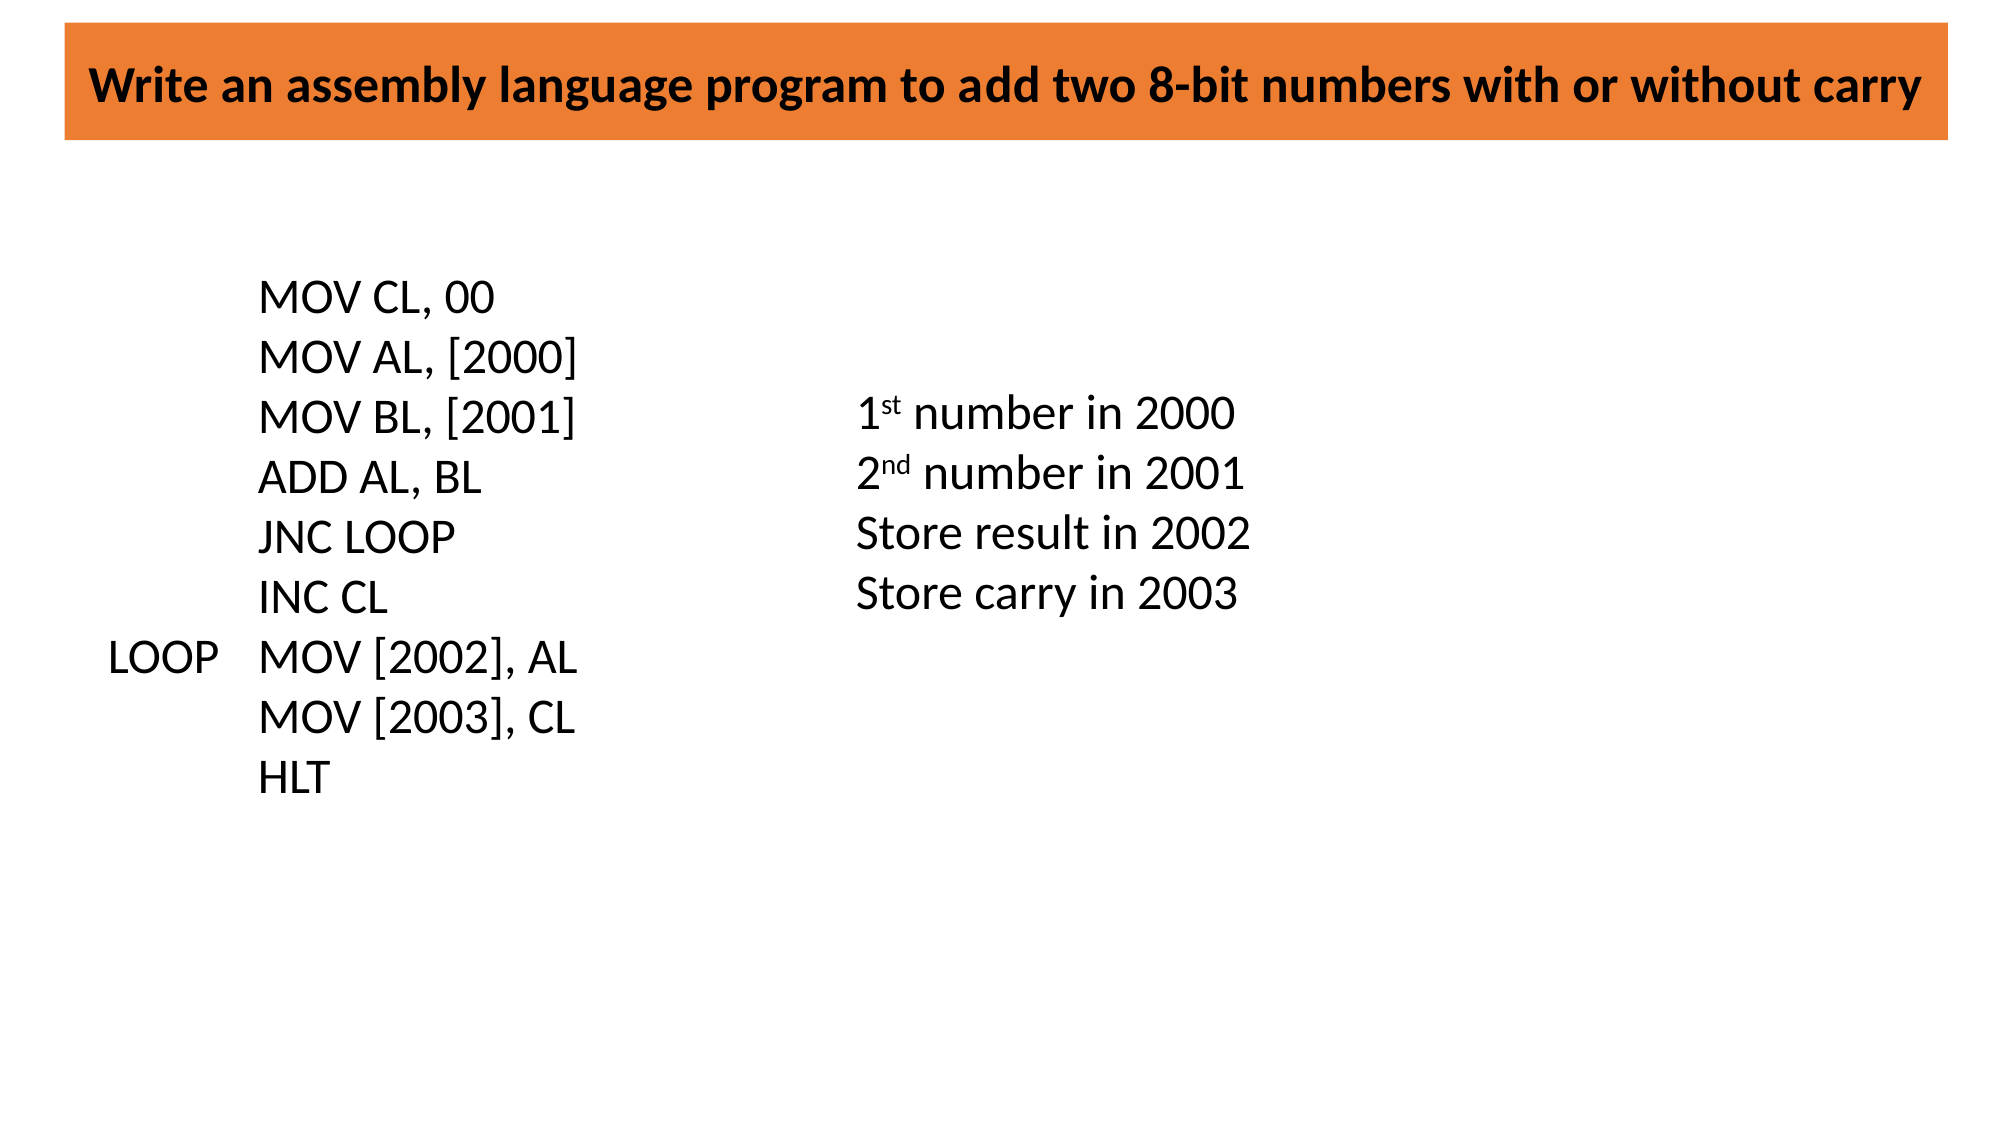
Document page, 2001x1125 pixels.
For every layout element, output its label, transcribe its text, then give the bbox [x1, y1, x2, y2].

text_box 1st number in 2000 2nd number in 2001 Store result in 2002 Store carry in 2003 [841, 372, 1940, 627]
text_box Write an assembly language program to add two 8-bit numbers with or without carry [64, 22, 1948, 141]
text_box MOV CL, 00 MOV AL, [2000] MOV BL, [2001] ADD AL, BL JNC LOOP INC CL LOOP MOV [2002], AL MOV [2003], CL HLT [93, 256, 850, 872]
